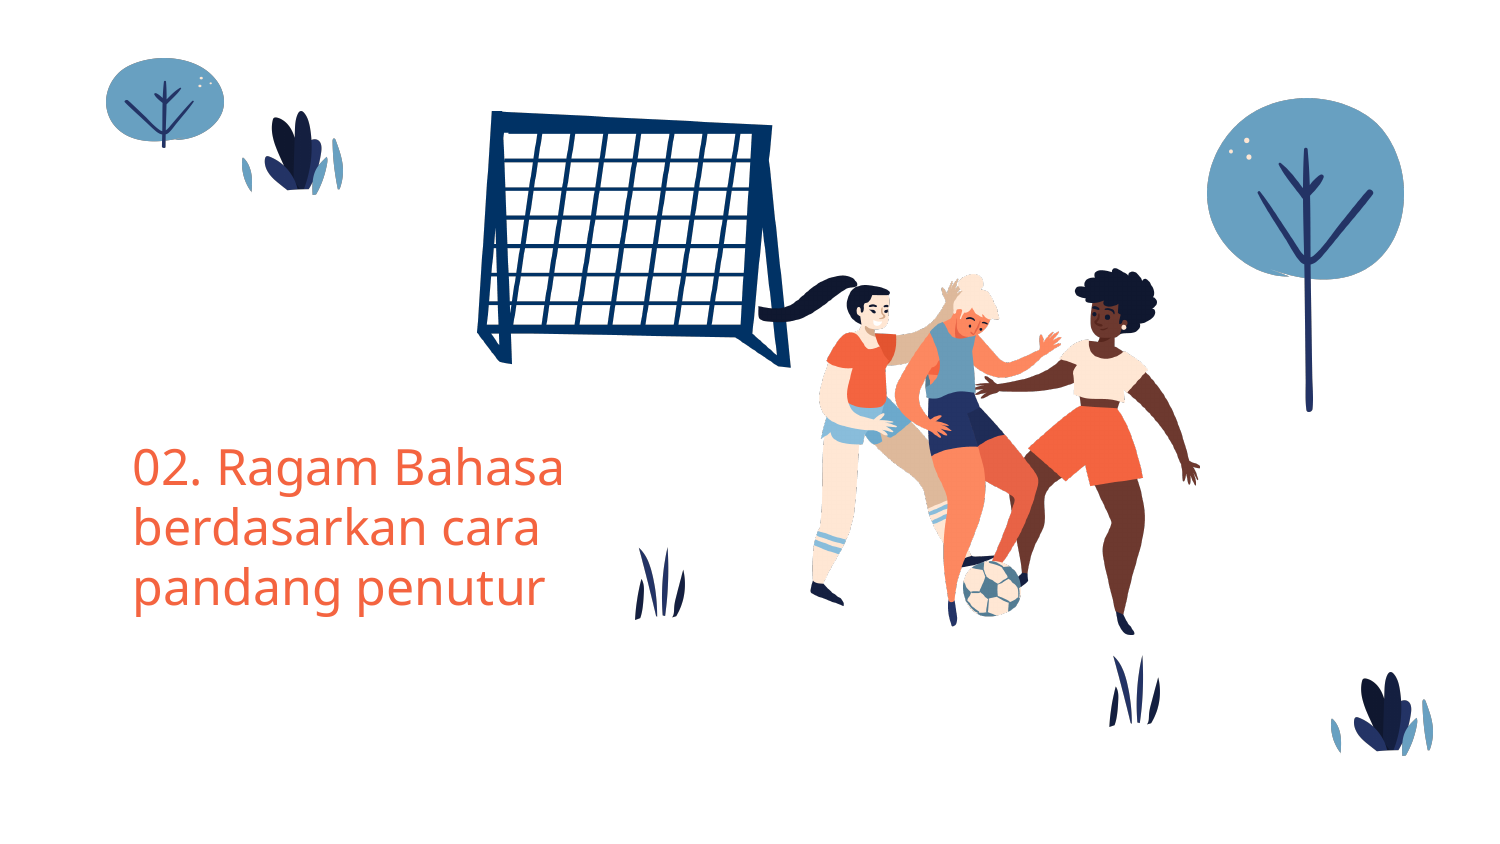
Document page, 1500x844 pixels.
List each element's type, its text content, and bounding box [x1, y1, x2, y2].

picture [1107, 655, 1177, 728]
title 02. Ragam Bahasa berdasarkan cara pandang penutur [117, 536, 633, 631]
picture [1331, 672, 1433, 756]
picture [106, 58, 224, 149]
picture [632, 547, 703, 620]
picture [477, 111, 1201, 636]
picture [241, 111, 343, 195]
picture [1206, 97, 1404, 412]
